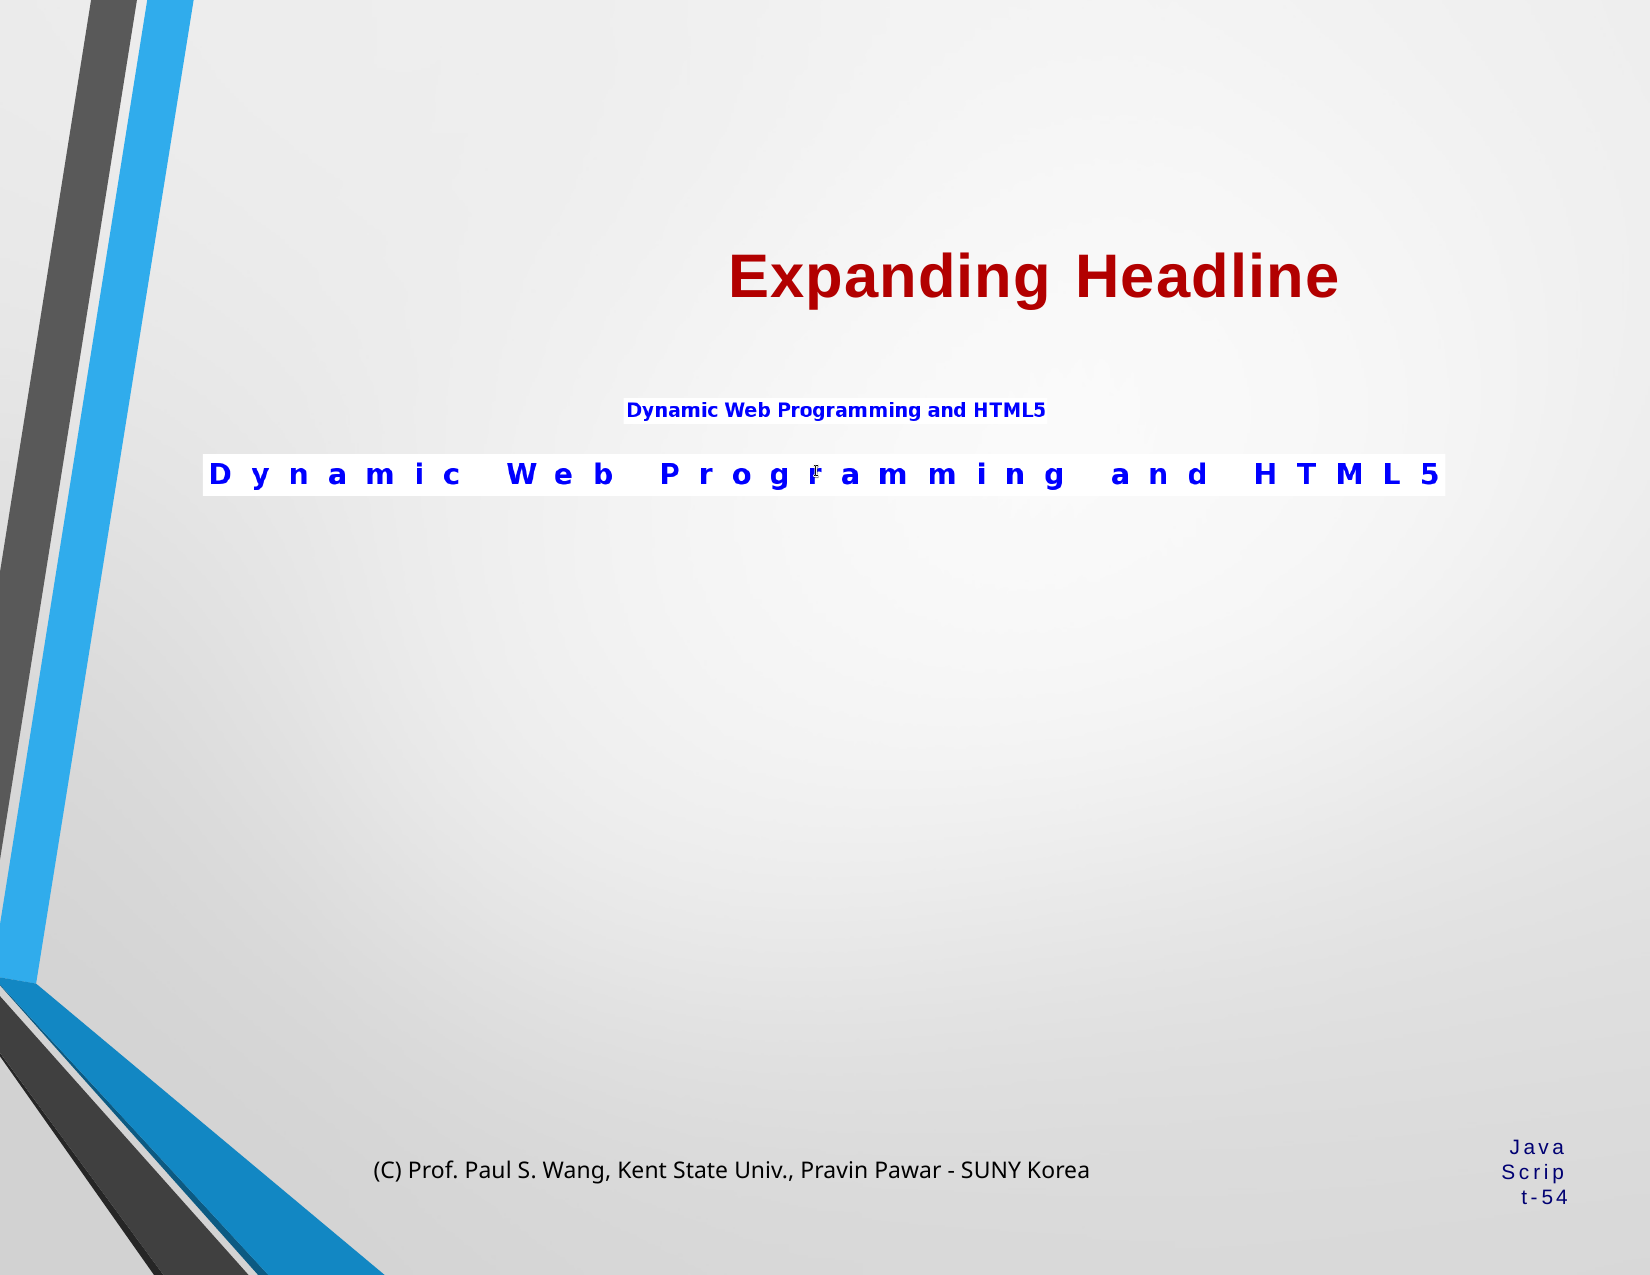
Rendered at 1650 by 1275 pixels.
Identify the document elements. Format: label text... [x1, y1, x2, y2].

title Expanding Headline [177, 84, 1568, 454]
text_box [623, 398, 1048, 424]
footer (C) Prof. Paul S. Wang, Kent State Univ., Pravin Pawar - SUNY Korea [358, 1137, 1318, 1205]
slide_number JavaScript-54 [1492, 1137, 1568, 1205]
text_box [202, 454, 1446, 496]
